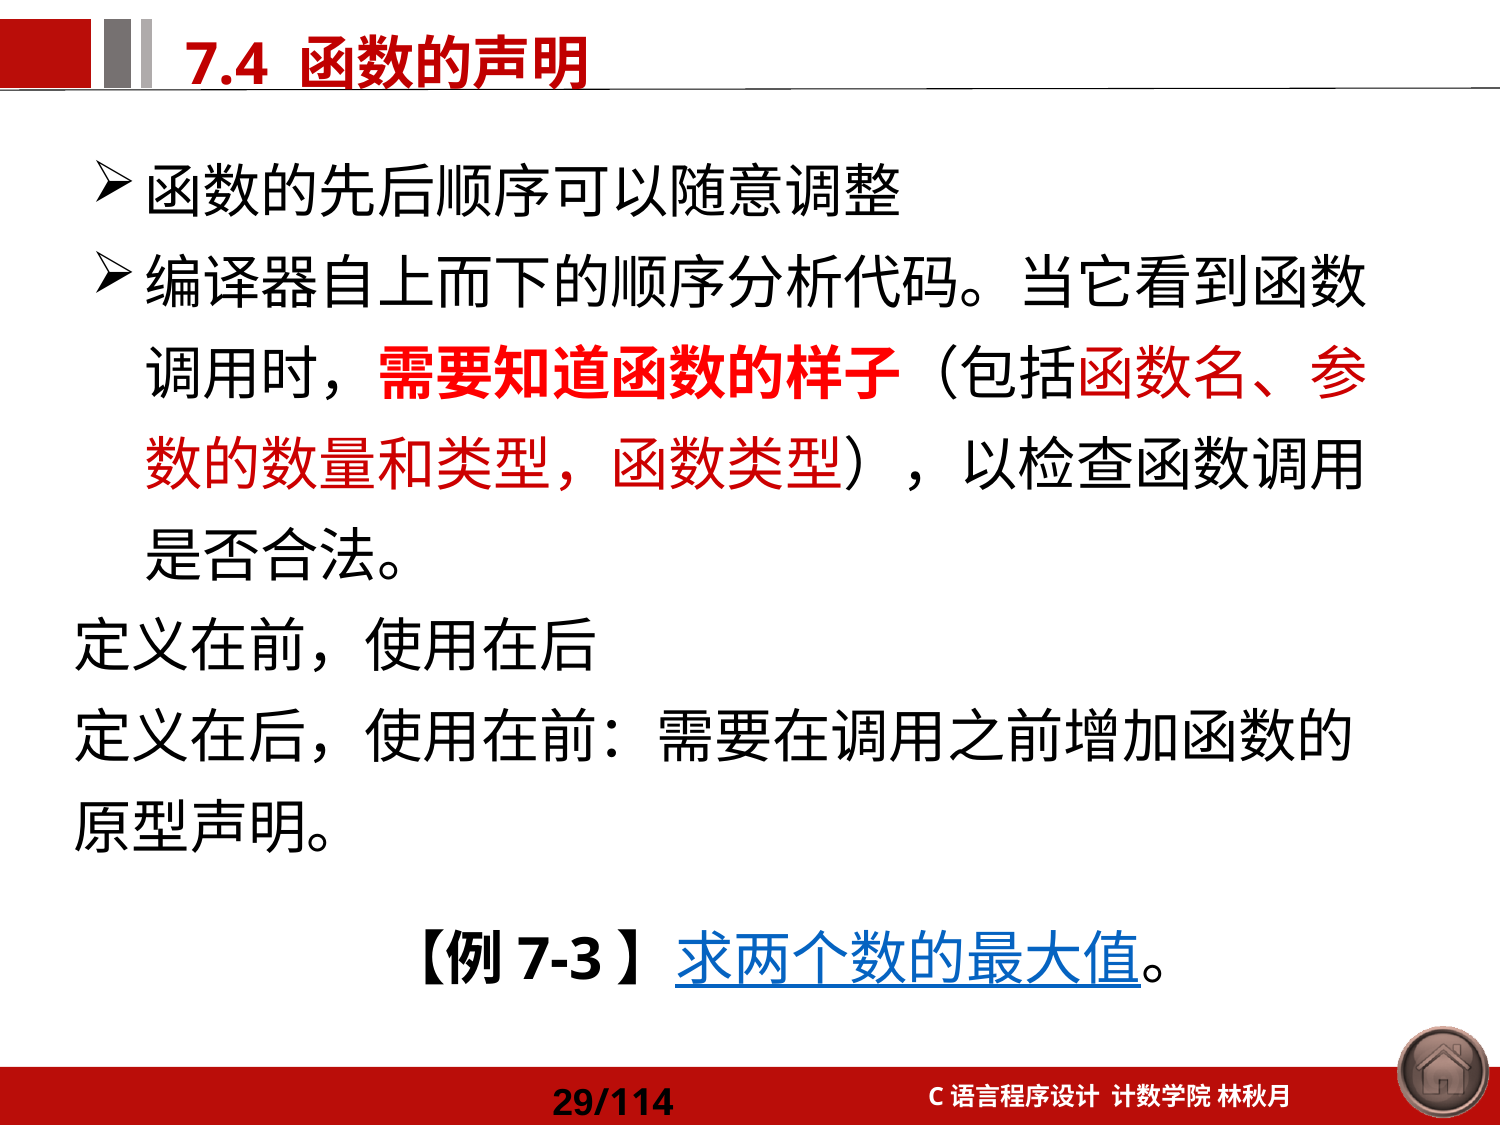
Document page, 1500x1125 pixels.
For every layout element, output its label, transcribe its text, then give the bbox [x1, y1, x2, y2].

list 函数的先后顺序可以随意调整 编译器自上而下的顺序分析代码。当它看到函数调用时，需要知道函数的样子（包括函数名、参数的数量和类型，函数类型），以检查函数调用是否合法。 定义在前，使用在后 定义在后，使用在前：需要在调用之前增加函数的原型声明。 [58, 125, 1424, 911]
text_box 【例7-3】求两个数的最大值。 [371, 897, 1292, 988]
